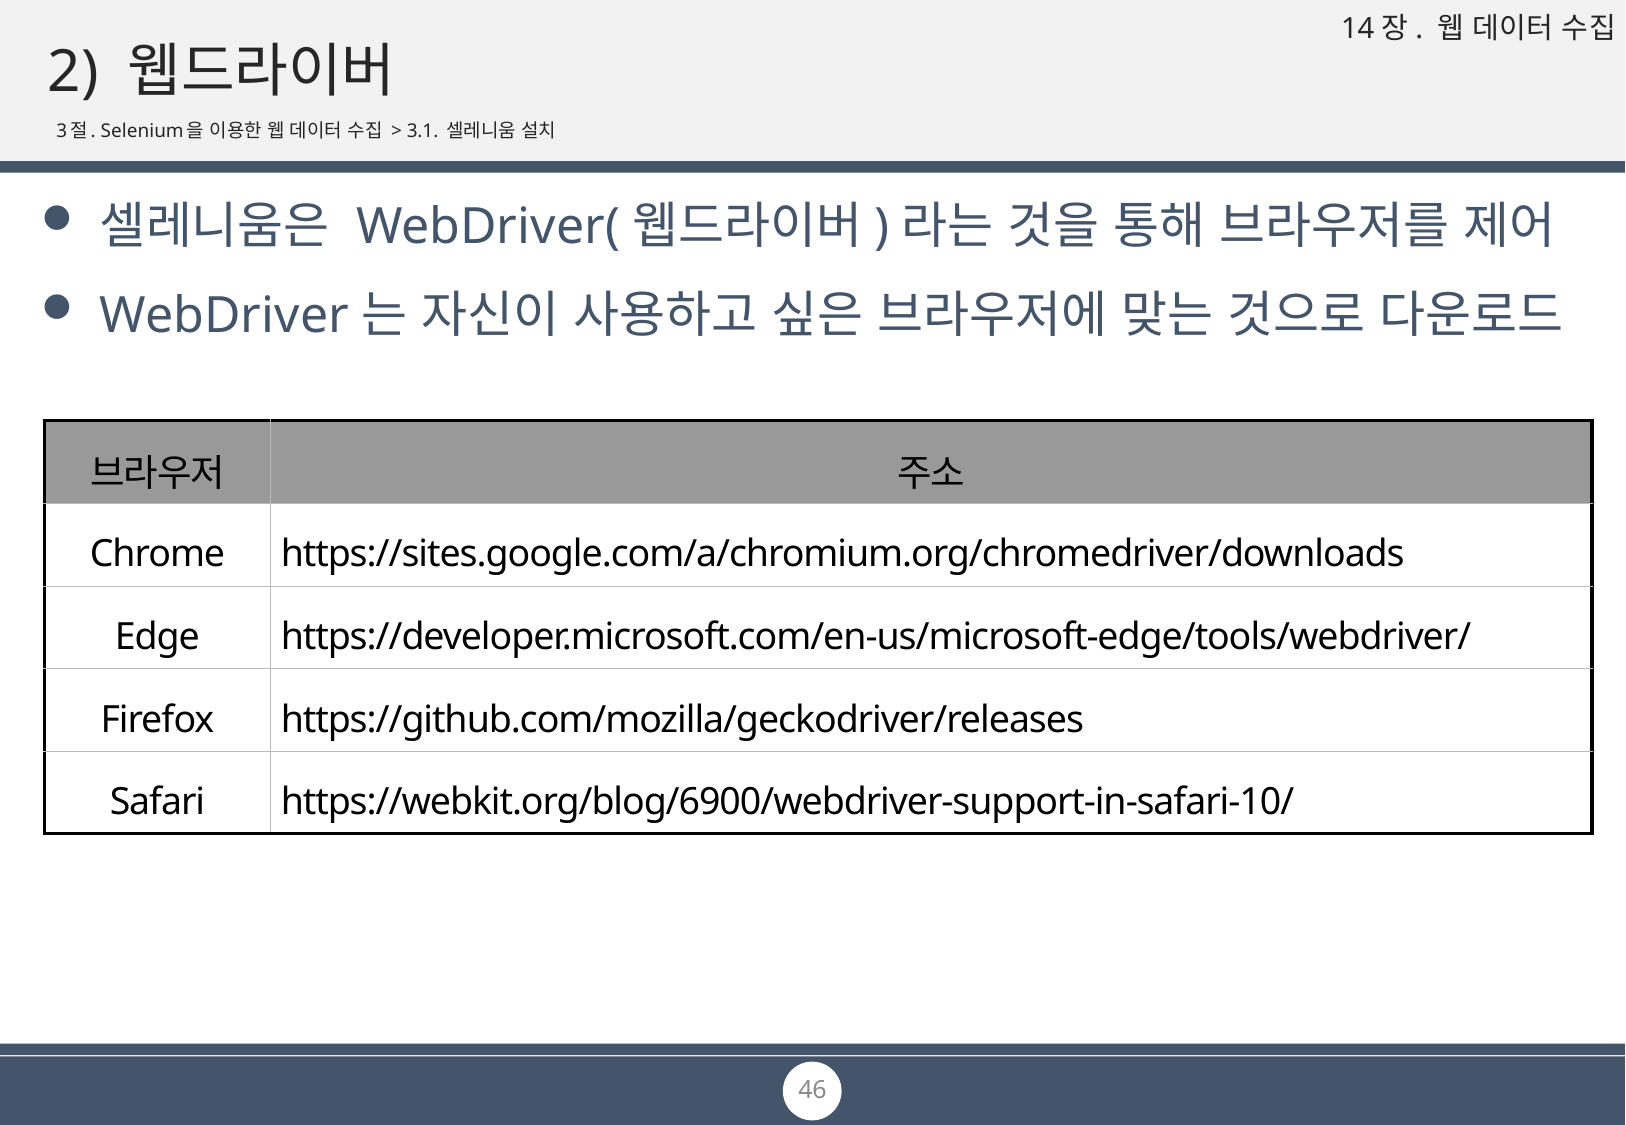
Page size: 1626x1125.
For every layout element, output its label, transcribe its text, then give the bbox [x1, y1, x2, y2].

table_cell Edge [46, 587, 270, 668]
table_cell https://webkit.org/blog/6900/webdriver-support-in-safari-10/ [271, 752, 1590, 832]
table_header 주소 [271, 422, 1590, 503]
table_cell https://sites.google.com/a/chromium.org/chromedriver/downloads [271, 504, 1590, 586]
table_cell Firefox [46, 669, 270, 751]
title 2) 웹드라이버 [32, 30, 1592, 114]
list 셀레니움은 WebDriver(웹드라이버)라는 것을 통해 브라우저를 제어 WebDriver는 자신이 사용하고 싶은 브라우저에 맞는 것으로 다운로드 [26, 173, 1592, 1032]
table_cell https://developer.microsoft.com/en-us/microsoft-edge/tools/webdriver/ [271, 587, 1590, 668]
table_cell Safari [46, 752, 270, 832]
table_cell https://github.com/mozilla/geckodriver/releases [271, 669, 1590, 751]
slide_number 46 [629, 1061, 996, 1121]
table_header 브라우저 [46, 422, 270, 503]
list 3절. Selenium을 이용한 웹 데이터 수집 > 3.1. 셀레니움 설치 [44, 113, 1592, 149]
table_cell Chrome [46, 504, 270, 586]
